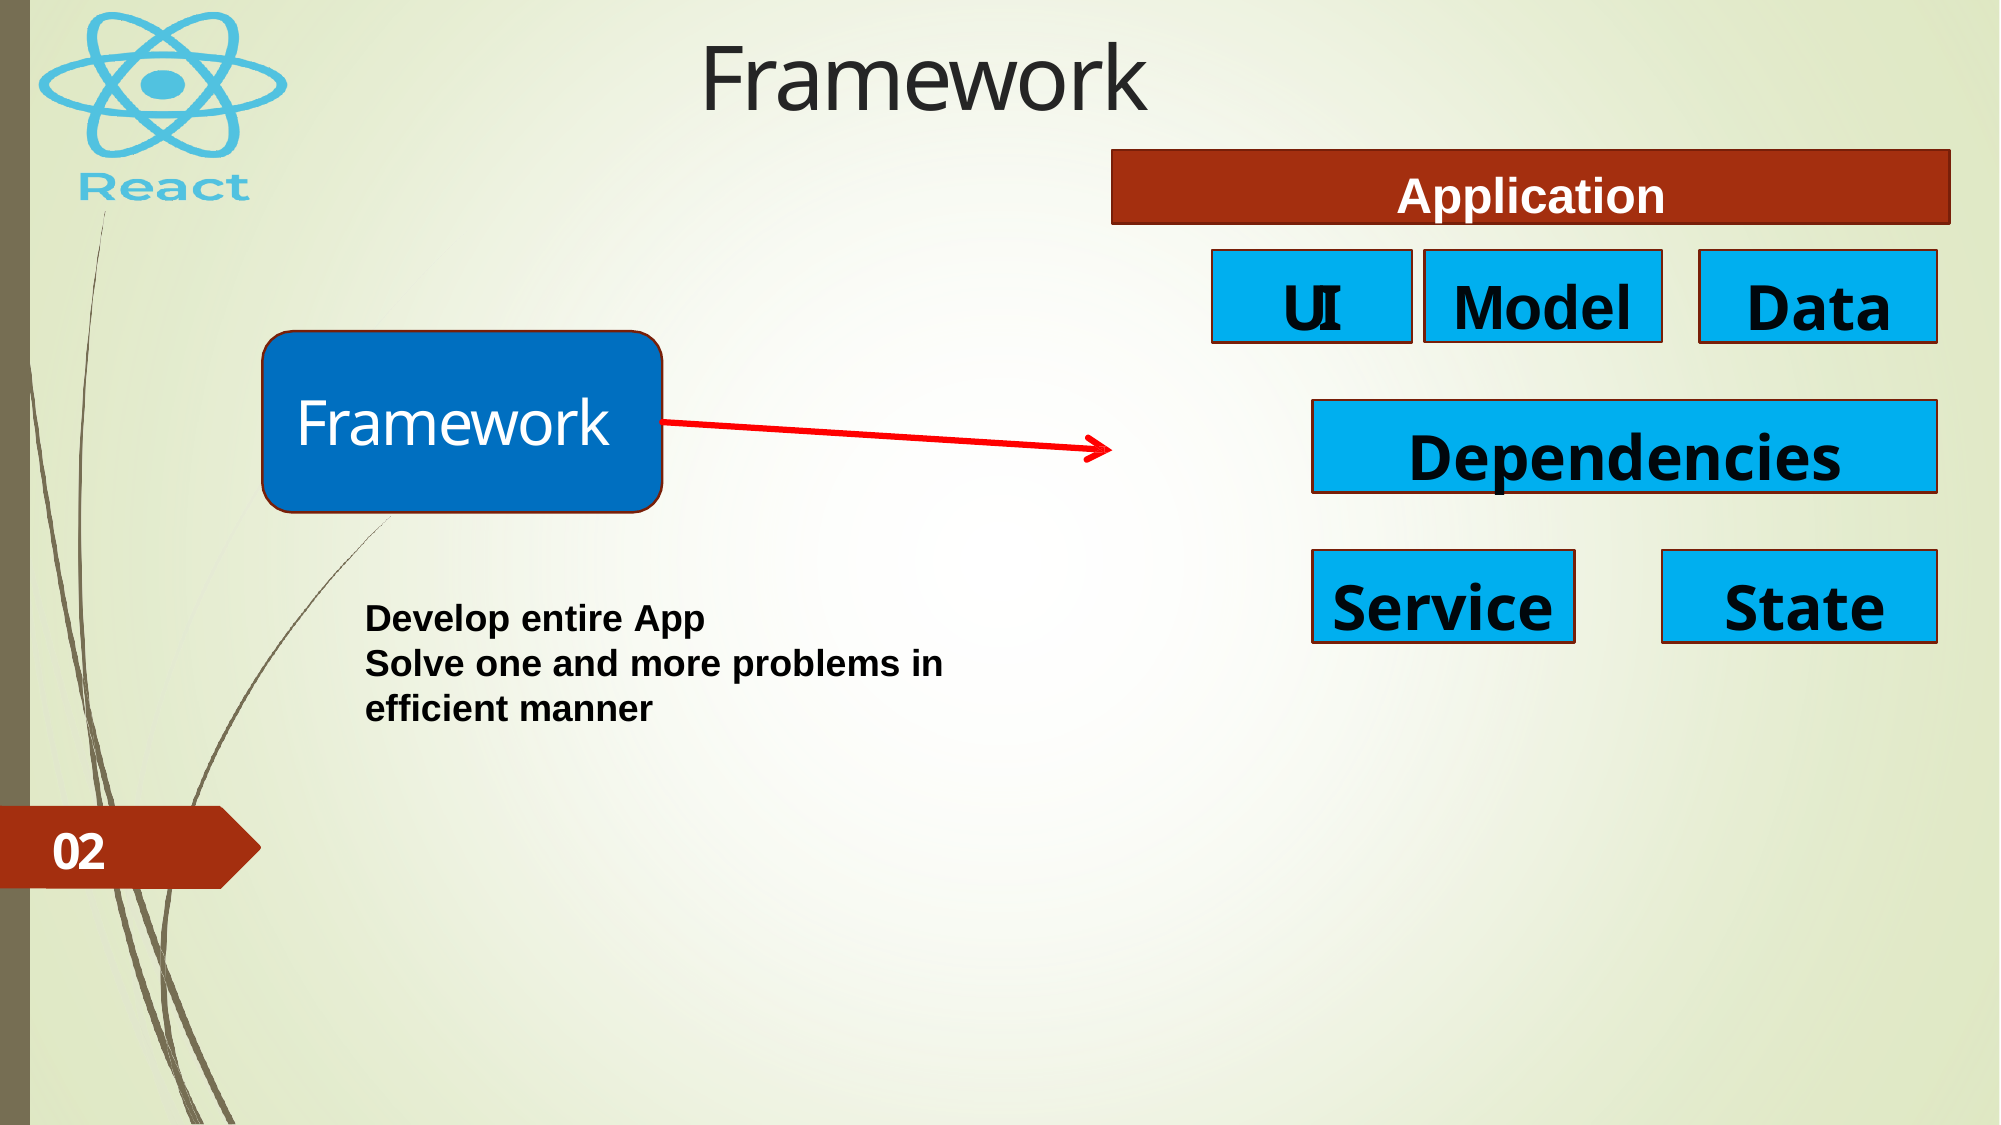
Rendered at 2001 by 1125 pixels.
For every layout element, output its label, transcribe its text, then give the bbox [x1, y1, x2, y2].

text_box 02 [50, 817, 111, 880]
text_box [260, 329, 664, 514]
text_box Model [1424, 249, 1663, 342]
text_box Develop entire App Solve one and more problems in efficient manner [362, 592, 946, 730]
title Framework [695, 18, 1180, 209]
picture [0, 0, 2000, 1125]
text_box Data [1699, 249, 1938, 343]
text_box Dependencies [1312, 399, 1938, 493]
text_box State [1662, 549, 1938, 643]
text_box Service [1312, 549, 1575, 643]
text_box Application [1112, 149, 1950, 224]
text_box UI [1212, 249, 1413, 343]
text_box [668, 419, 1113, 463]
